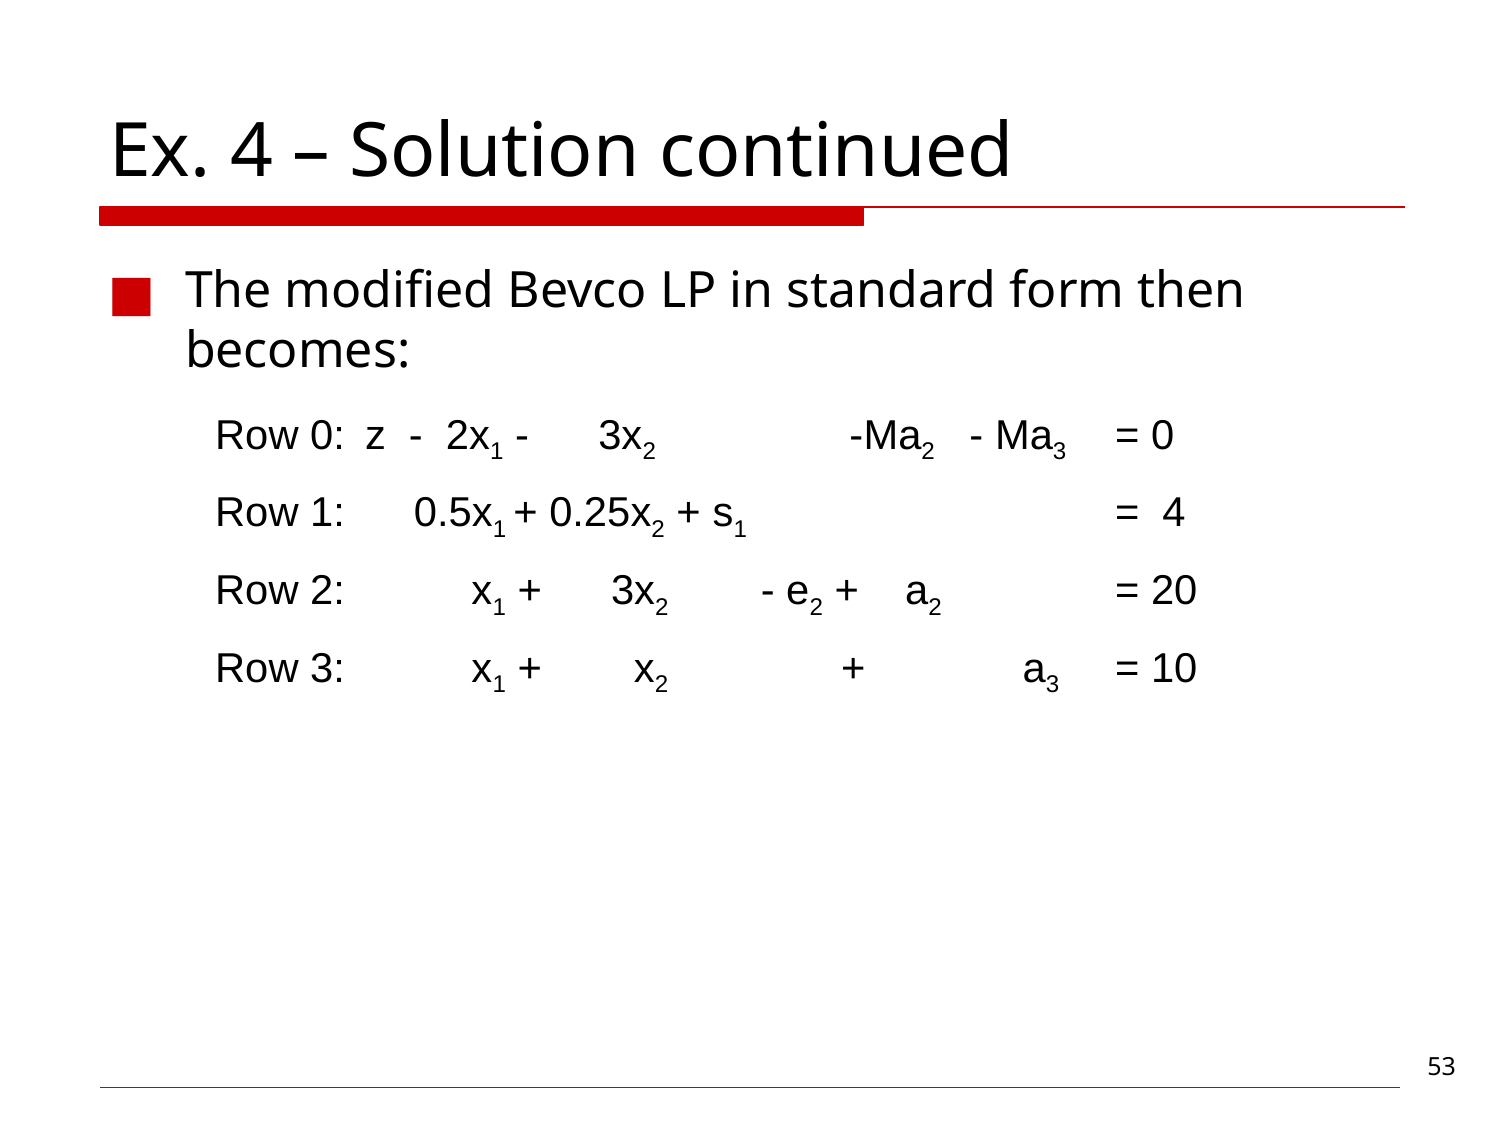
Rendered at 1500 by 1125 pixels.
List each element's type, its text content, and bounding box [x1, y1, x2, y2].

title Ex. 4 – Solution continued [94, 37, 1407, 200]
text_box Row 0: z - 2x1 - 3x2 -Ma2 - Ma3 = 0 Row 1: 0.5x1 + 0.25x2 + s1 = 4 Row 2: x1 + 3x2 - e2 + a2 = 20 Row 3: x1 + x2 + a3 = 10 [200, 399, 1350, 705]
list The modified Bevco LP in standard form then becomes: [92, 249, 1406, 1050]
